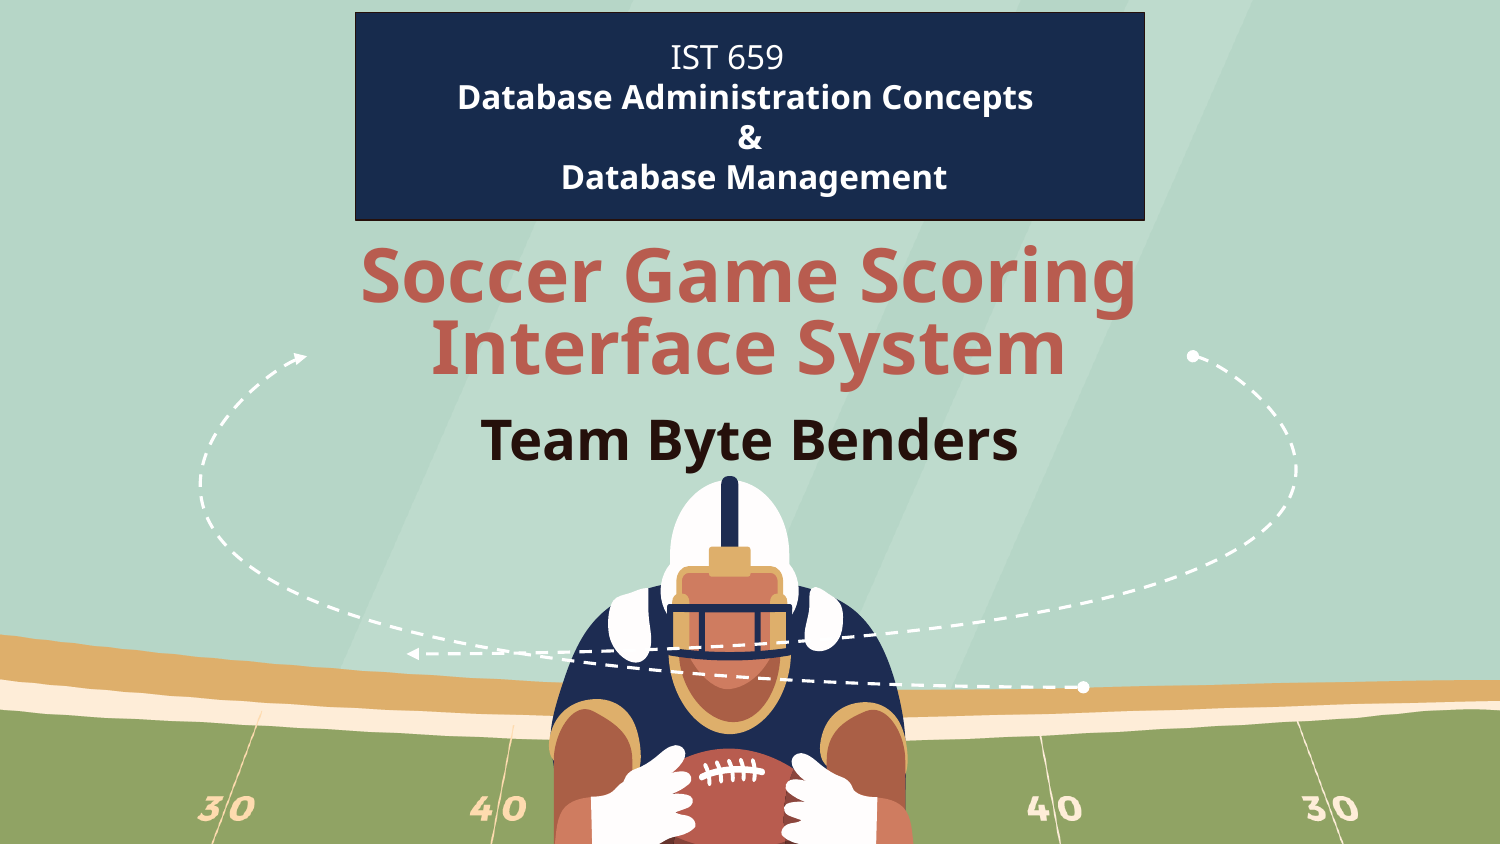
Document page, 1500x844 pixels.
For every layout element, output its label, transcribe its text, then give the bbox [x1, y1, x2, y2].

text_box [548, 475, 915, 844]
picture [0, 0, 1500, 844]
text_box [972, 466, 1304, 577]
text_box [306, 356, 407, 655]
title Soccer Game Scoring Interface System Team Byte Benders [307, 252, 1193, 460]
subtitle IST 659 Database Administration Concepts & Database Management [355, 12, 1145, 220]
